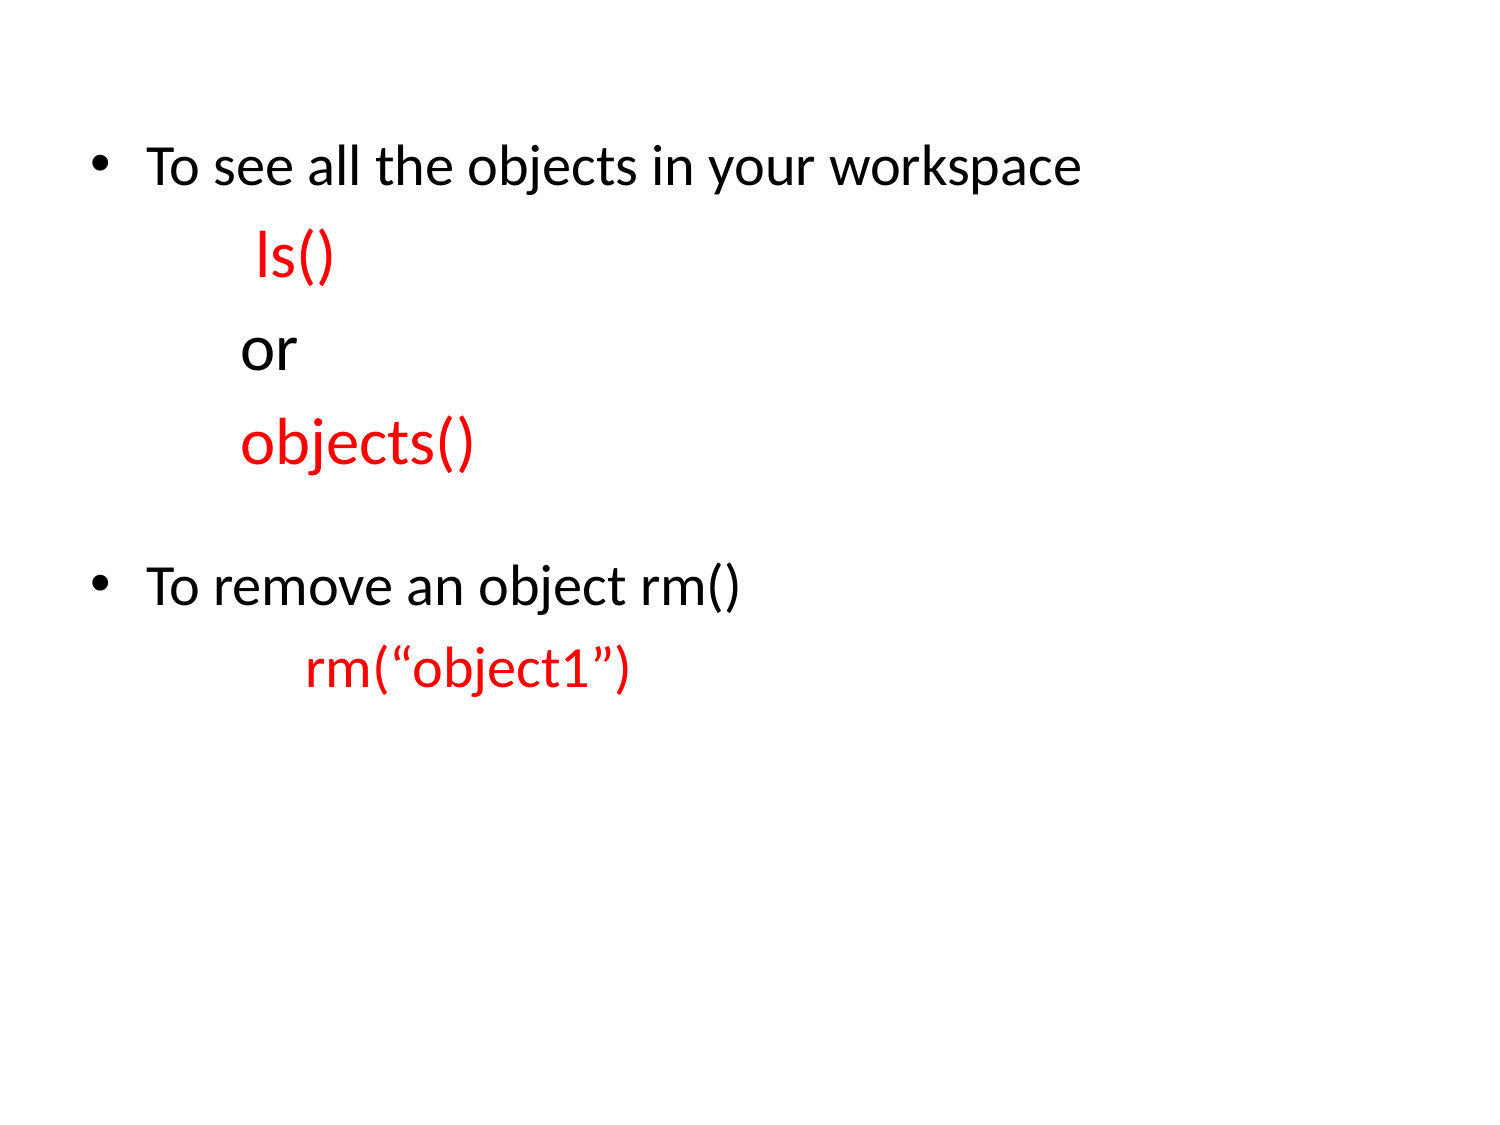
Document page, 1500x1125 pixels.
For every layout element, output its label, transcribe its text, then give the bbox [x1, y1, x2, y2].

list To see all the objects in your workspace ls() or objects() To remove an object rm() rm(“object1”) [75, 120, 1425, 1063]
